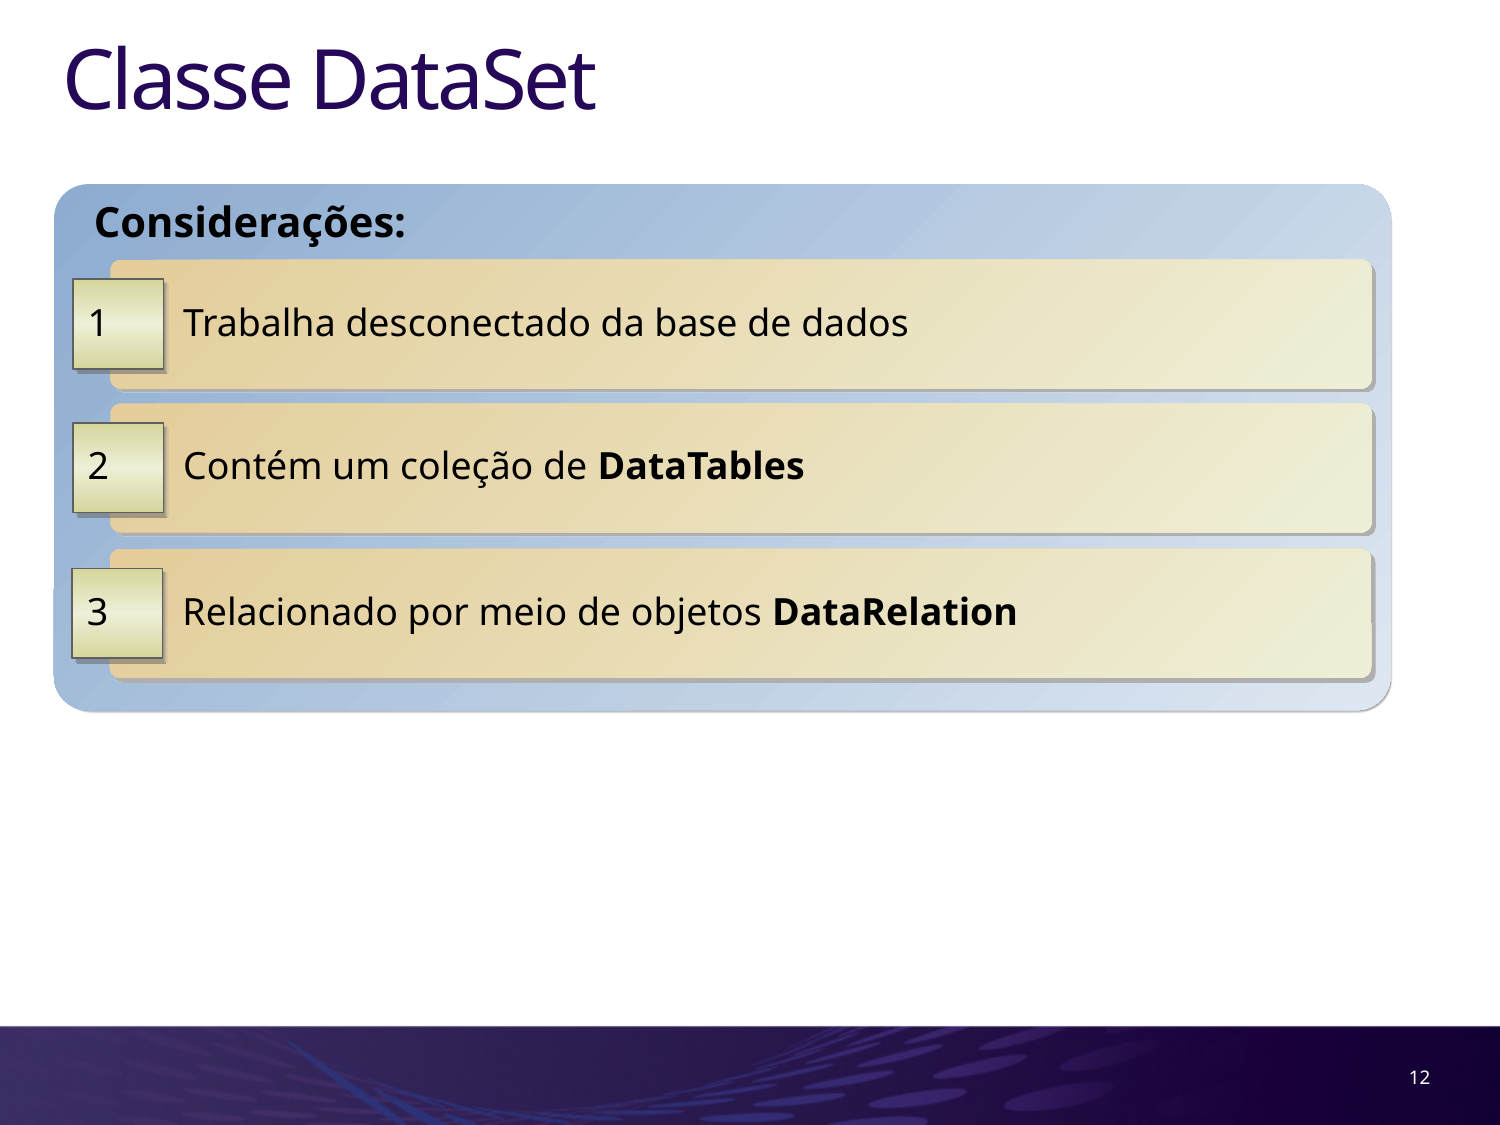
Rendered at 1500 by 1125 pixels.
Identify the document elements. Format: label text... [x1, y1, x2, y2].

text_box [72, 259, 1372, 389]
text_box Considerações: [53, 184, 1391, 711]
slide_number 12 [1408, 1031, 1467, 1092]
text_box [71, 548, 1372, 679]
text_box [72, 403, 1372, 533]
title Classe DataSet [62, 37, 1438, 129]
picture [0, 0, 1500, 1125]
